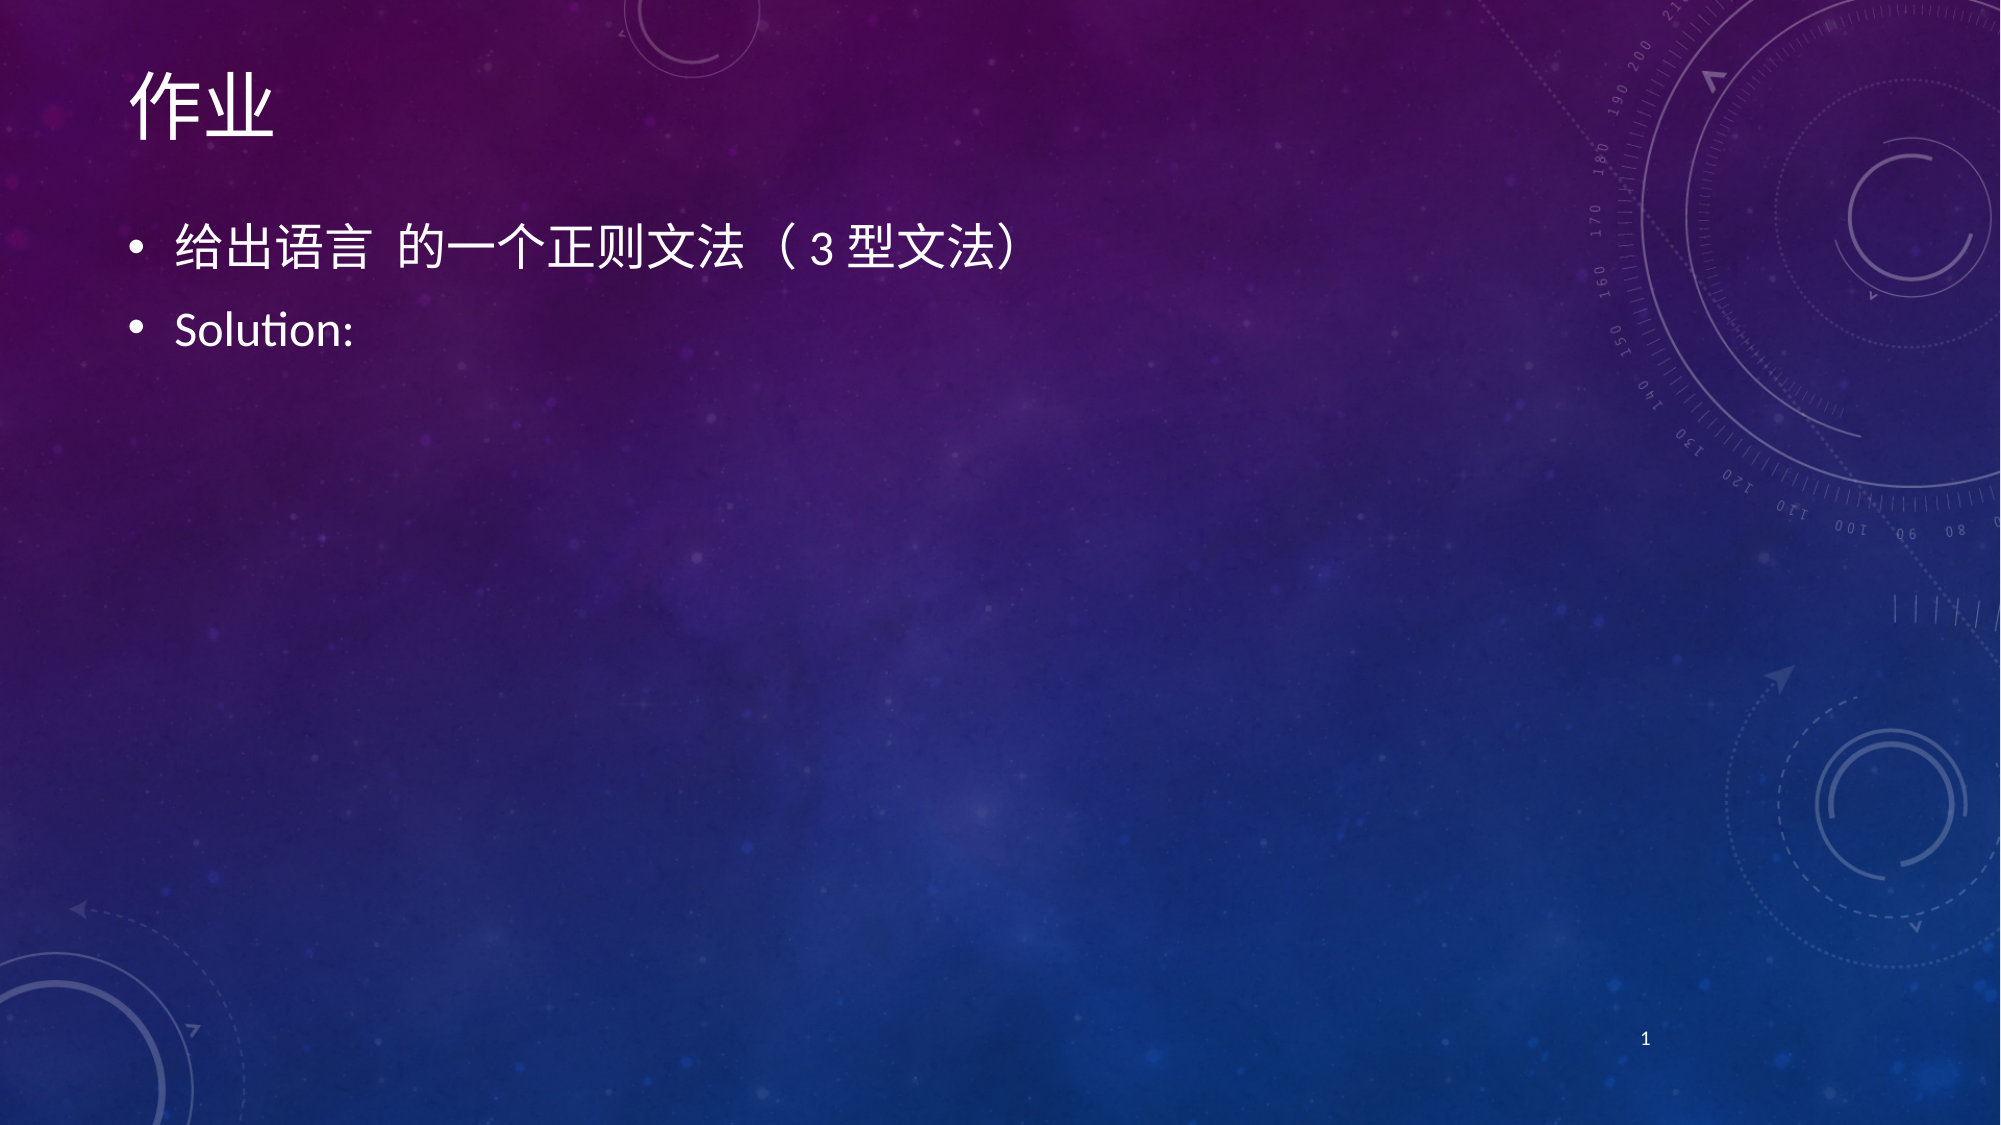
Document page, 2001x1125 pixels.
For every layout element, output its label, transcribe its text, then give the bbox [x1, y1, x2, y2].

title 作业 [112, 38, 1775, 170]
picture [0, 0, 2001, 1125]
slide_number 1 [1578, 1002, 1666, 1073]
